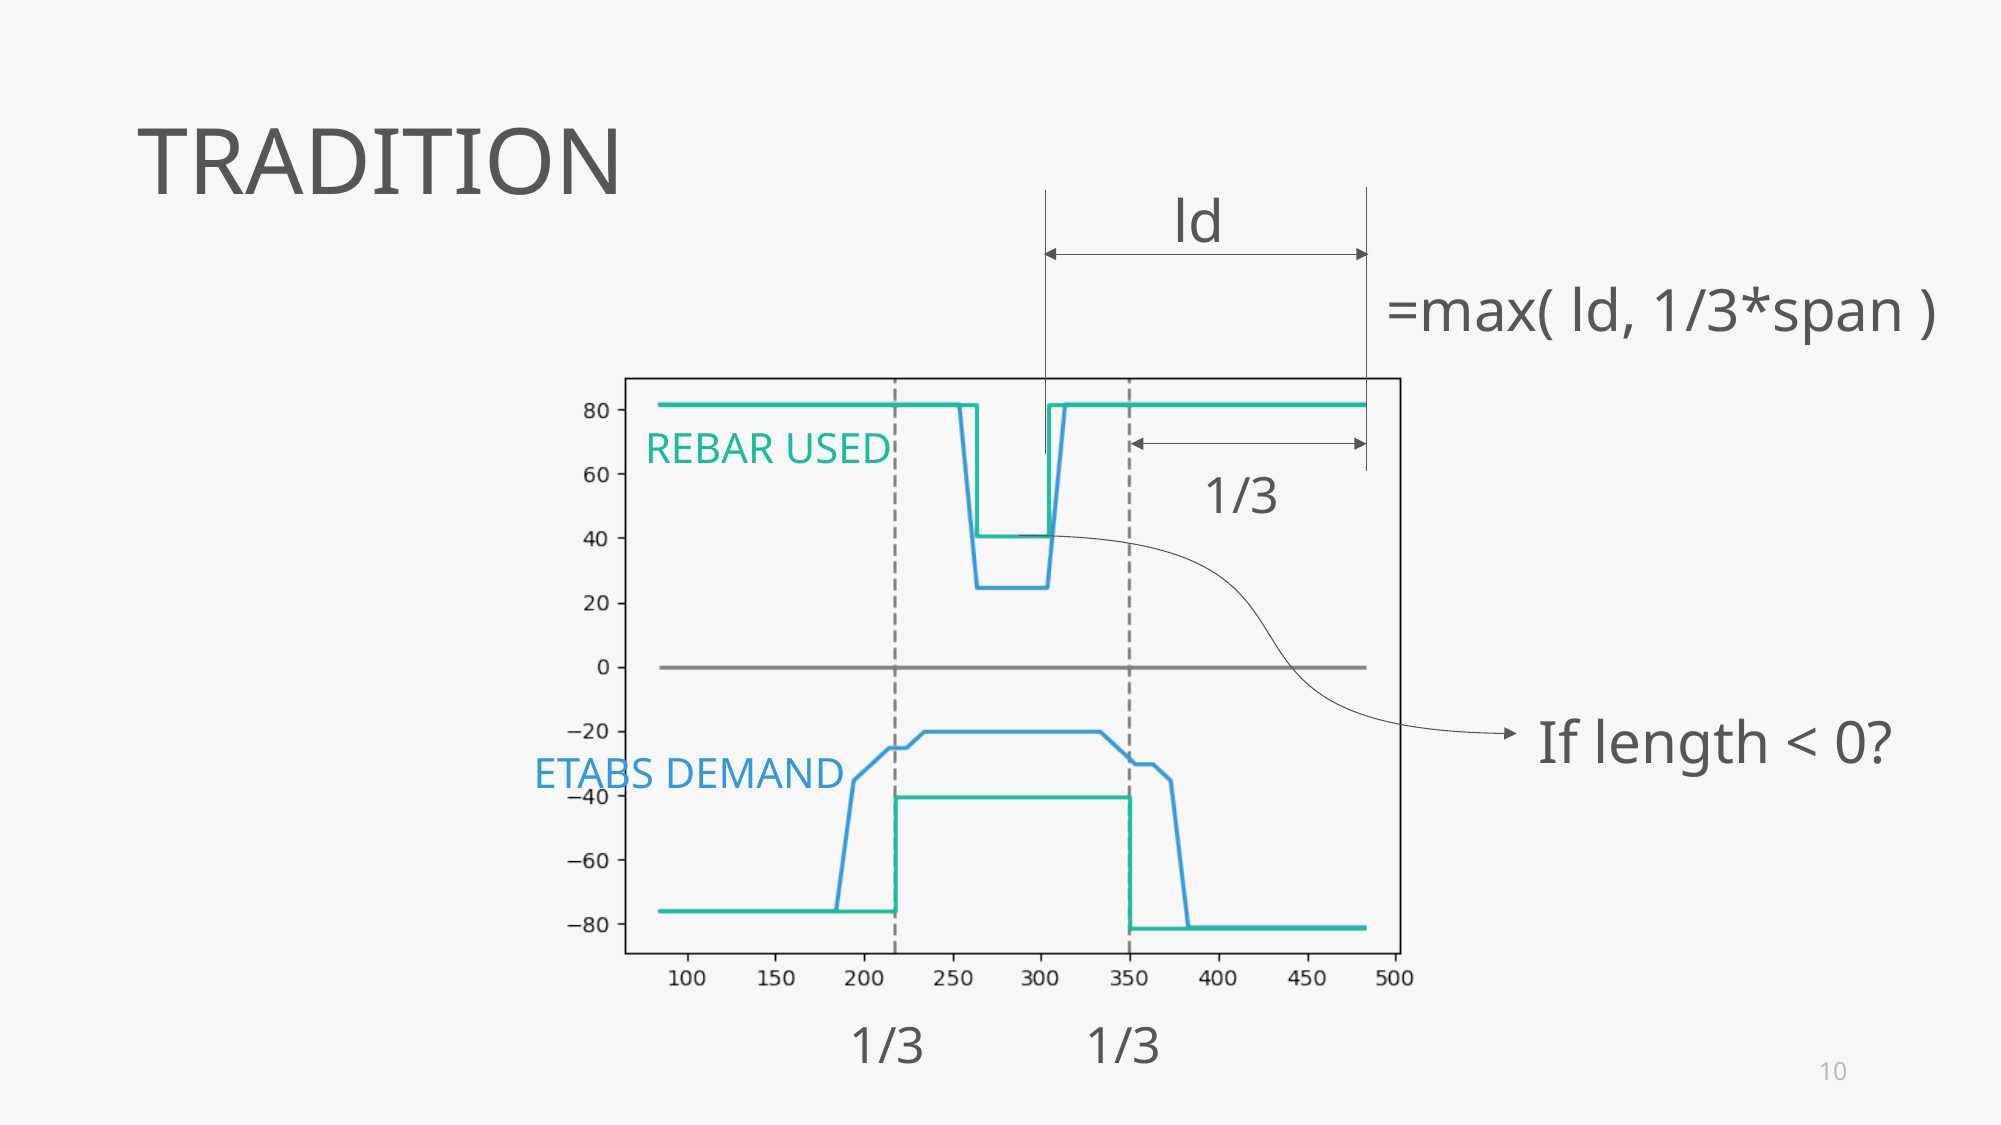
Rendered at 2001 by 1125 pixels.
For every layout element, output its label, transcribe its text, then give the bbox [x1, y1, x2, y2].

text_box 1/3 [1085, 1036, 1177, 1081]
text_box 1/3 [850, 1036, 941, 1081]
slide_number 10 [1412, 1042, 1863, 1103]
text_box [1018, 535, 1517, 734]
picture [500, 289, 1500, 1036]
text_box =max( ld, 1/3*span ) [1386, 251, 1953, 351]
text_box ld [1173, 162, 1239, 254]
text_box If length < 0? [1538, 683, 1908, 783]
text_box ld [1173, 255, 1239, 262]
list TRADITION [137, 108, 873, 224]
